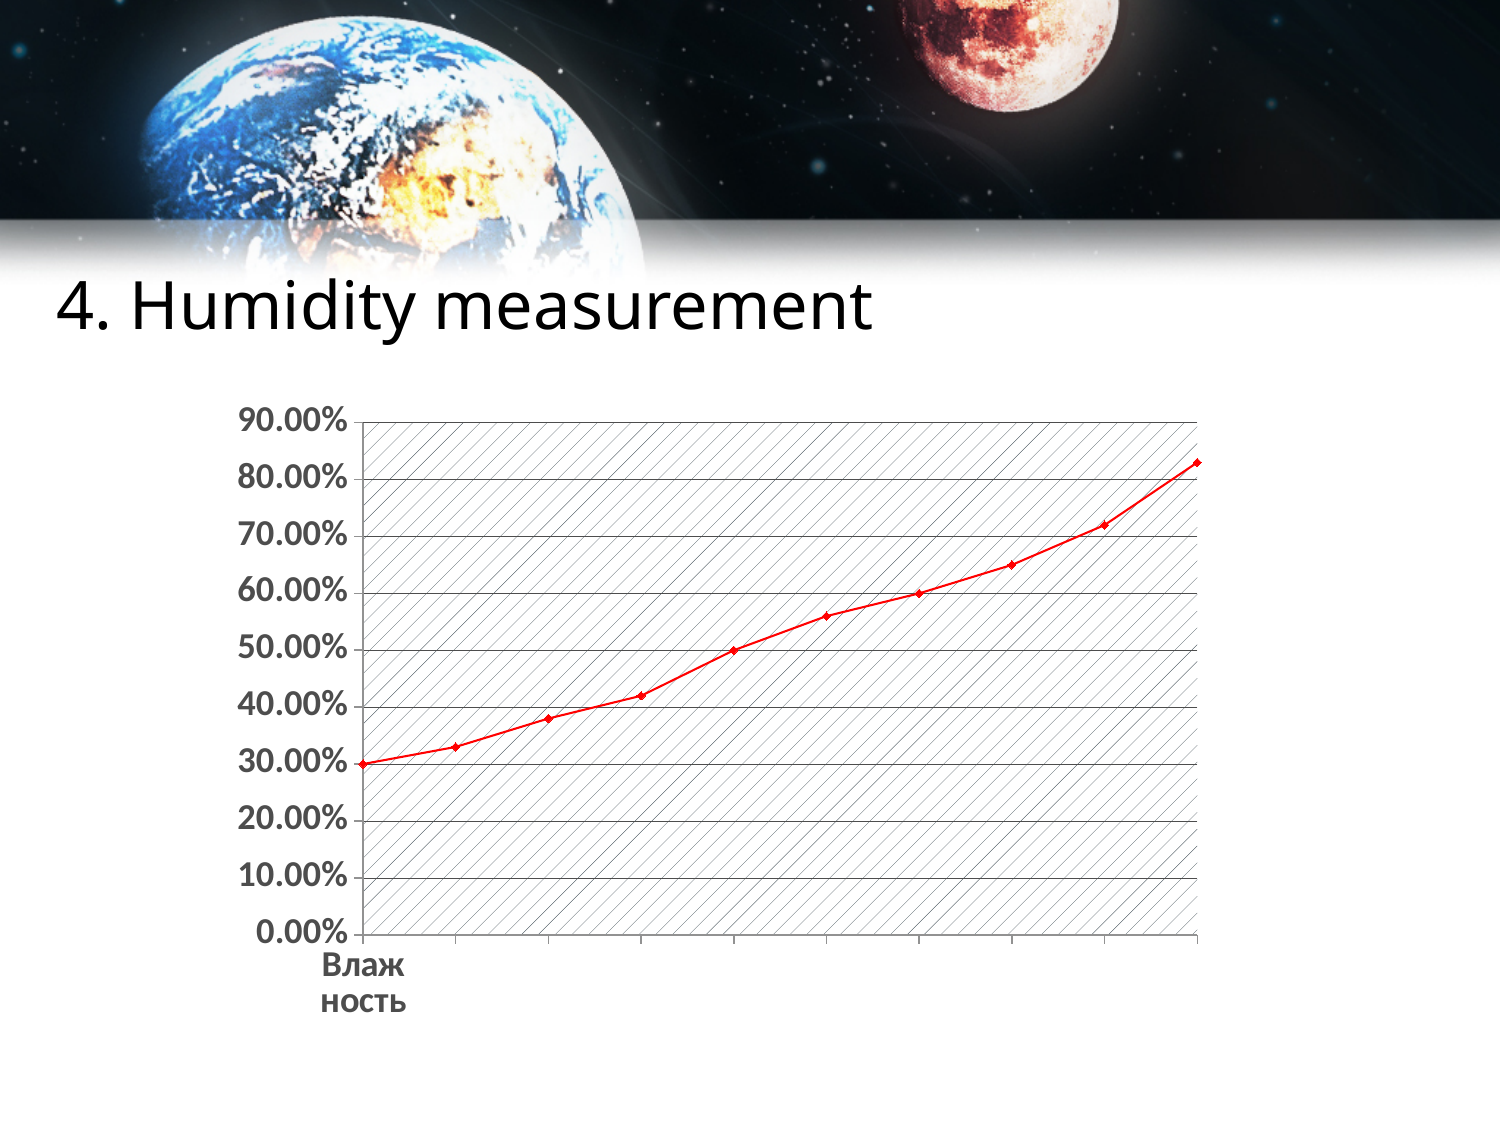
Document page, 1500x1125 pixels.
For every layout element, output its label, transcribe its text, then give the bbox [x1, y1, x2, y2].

list 4. Humidity measurement [41, 255, 1242, 891]
picture [0, 0, 1500, 1125]
chart [64, 373, 1412, 1048]
